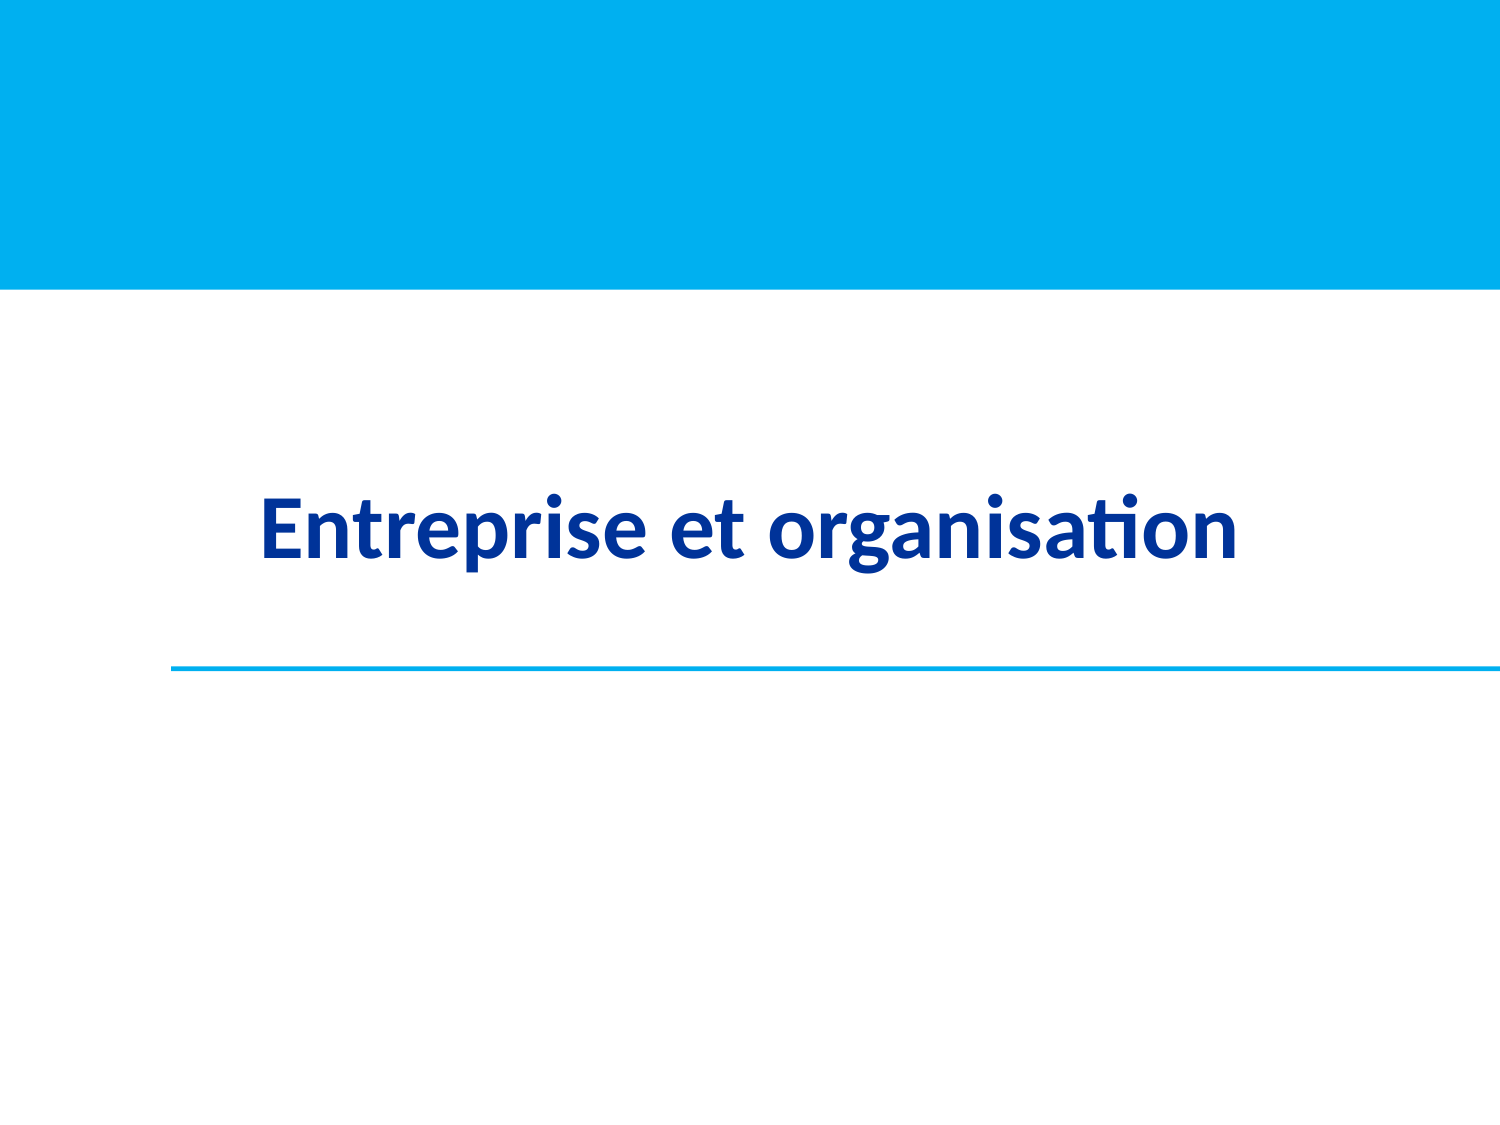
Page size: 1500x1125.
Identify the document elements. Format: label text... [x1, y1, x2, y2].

title Entreprise et organisation [0, 409, 1500, 635]
